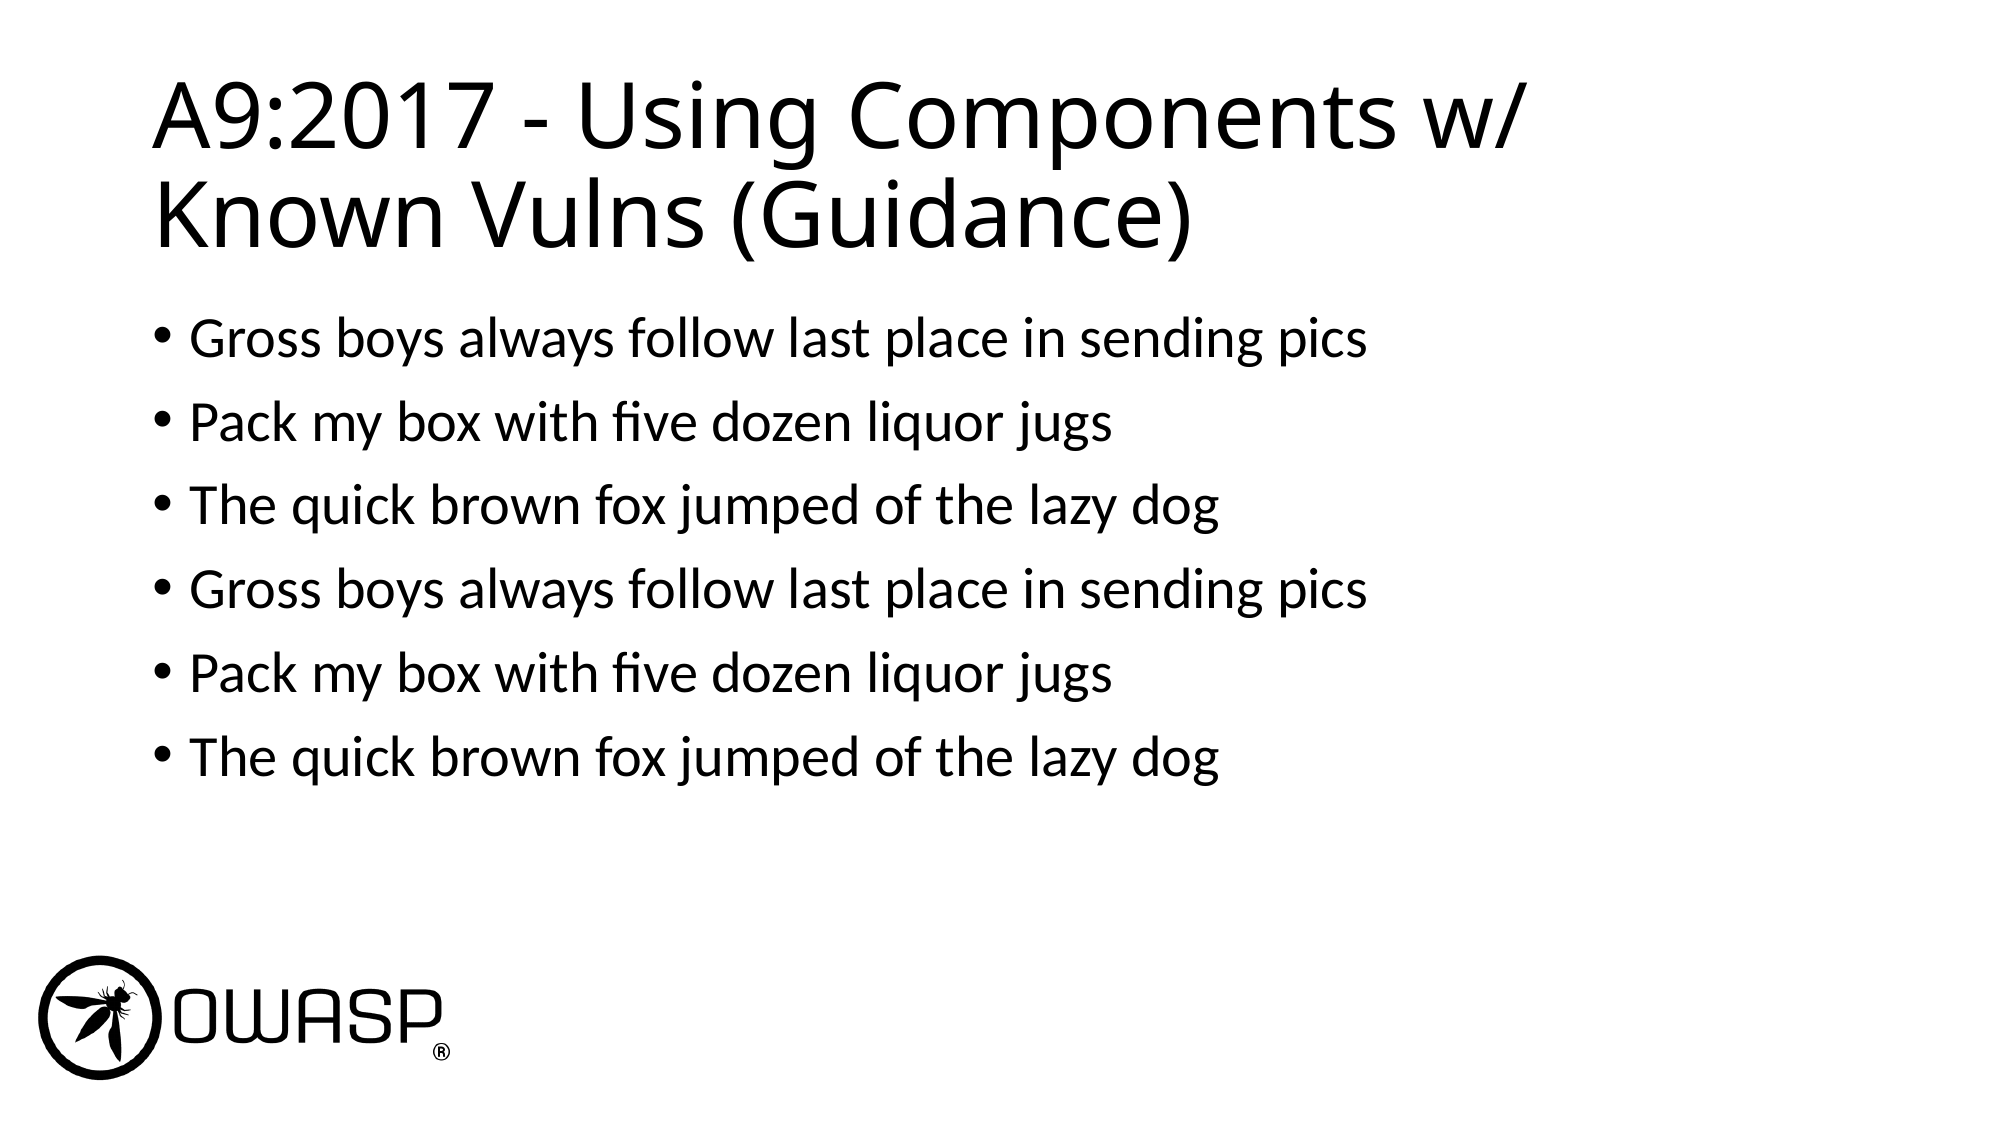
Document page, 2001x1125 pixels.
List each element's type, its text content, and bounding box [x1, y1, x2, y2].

picture [15, 938, 470, 1097]
list Gross boys always follow last place in sending pics Pack my box with five dozen liquor jugs The quick brown fox jumped of the lazy dog Gross boys always follow last place in sending pics Pack my box with five dozen liquor jugs The quick brown fox jumped of the lazy dog [137, 299, 1863, 1014]
title A9:2017 - Using Components w/ Known Vulns (Guidance) [137, 59, 1863, 278]
